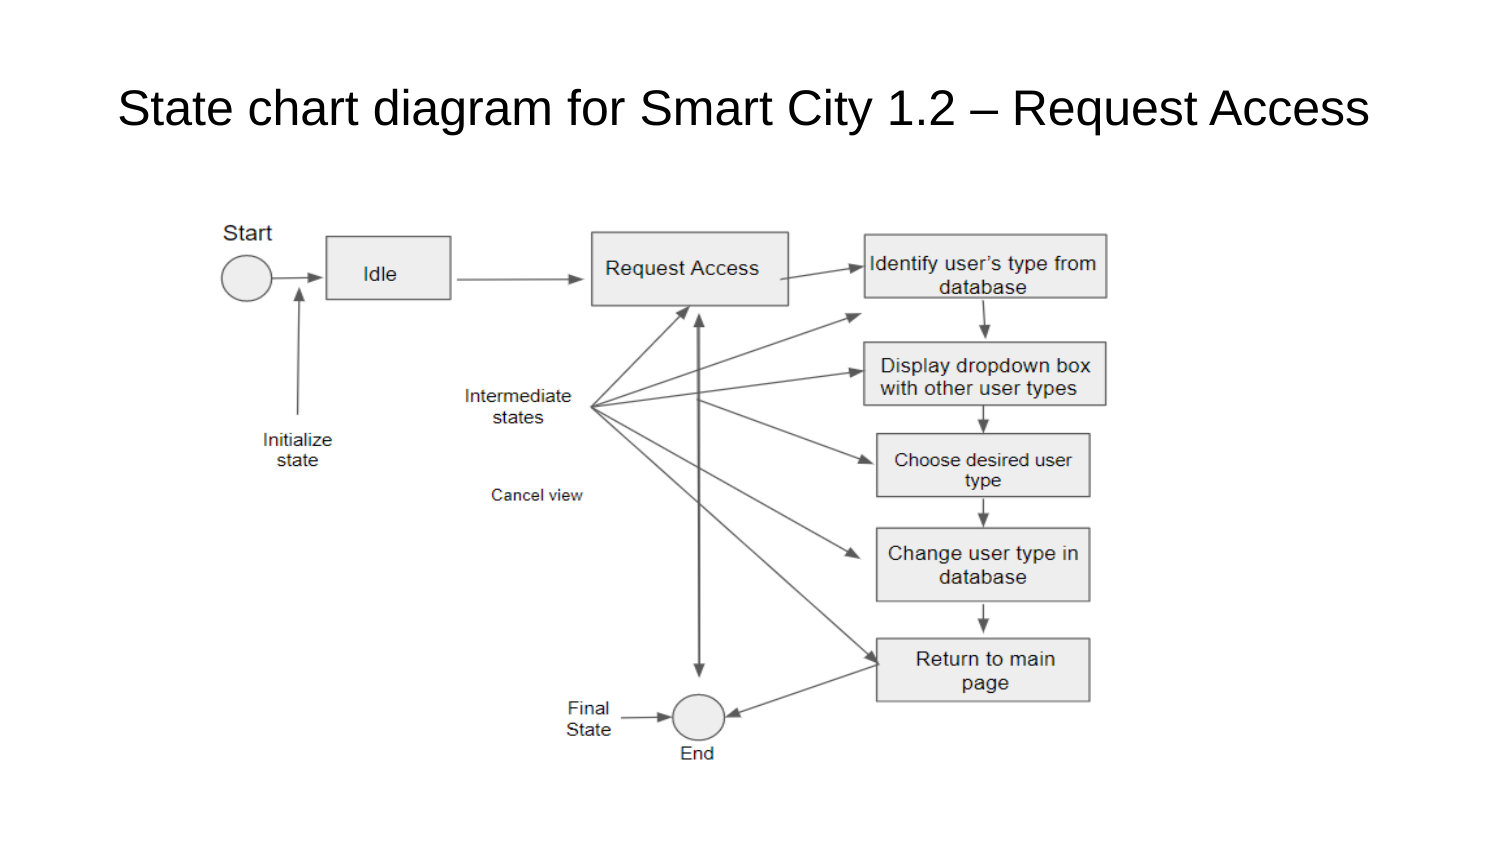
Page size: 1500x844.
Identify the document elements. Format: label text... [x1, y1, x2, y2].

picture [202, 218, 1117, 781]
title State chart diagram for Smart City 1.2 – Request Access [102, 60, 1500, 155]
